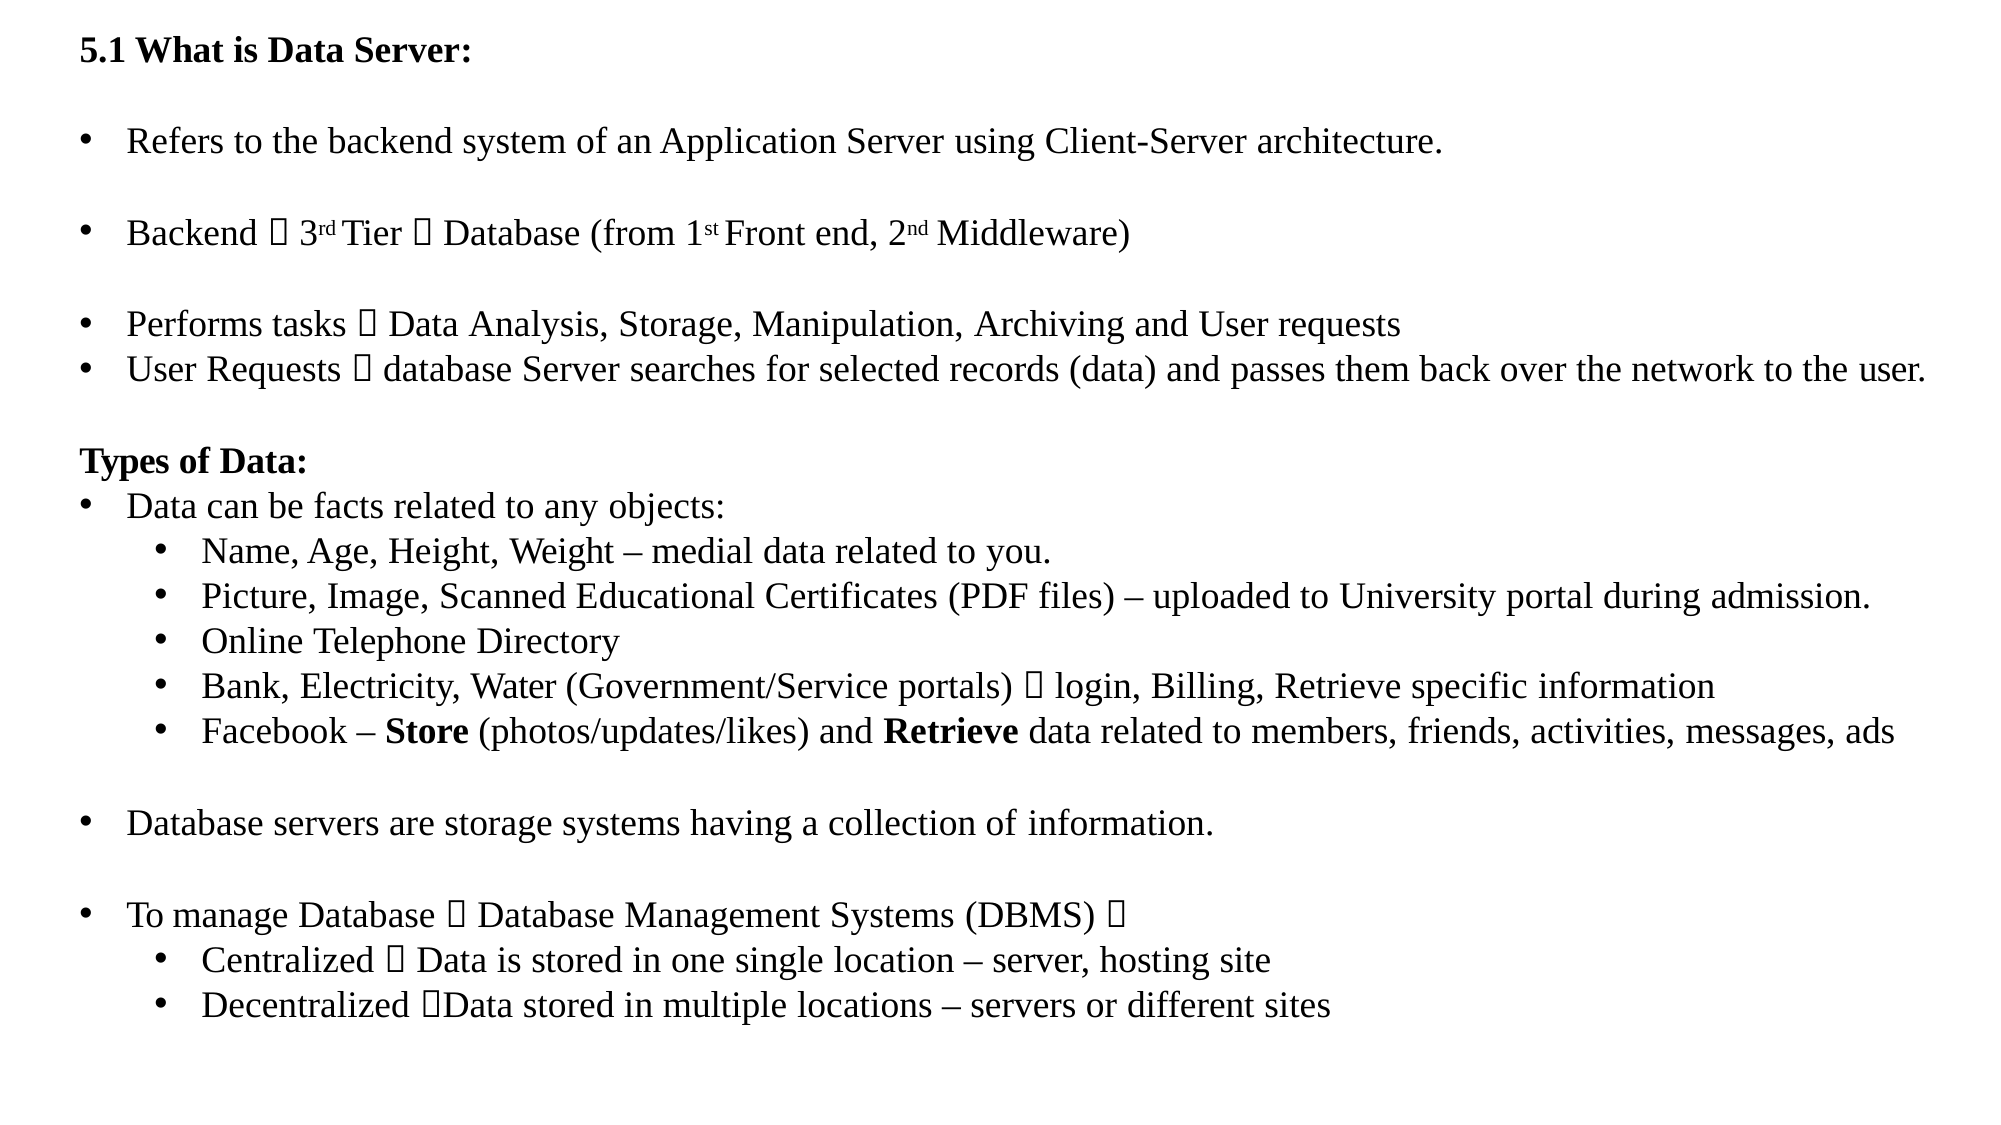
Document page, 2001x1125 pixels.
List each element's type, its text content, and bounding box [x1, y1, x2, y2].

text_box Refers to the backend system of an Application Server using Client-Server architecture. Backend  3rd Tier  Database (from 1st Front end, 2nd Middleware) Performs tasks  Data Analysis, Storage, Manipulation, Archiving and User requests User Requests  database Server searches for selected records (data) and passes them back over the network to the user. Types of Data: Data can be facts related to any objects: Name, Age, Height, Weight – medial data related to you. Picture, Image, Scanned Educational Certificates (PDF files) – uploaded to University portal during admission. Online Telephone Directory Bank, Electricity, Water (Government/Service portals)  login, Billing, Retrieve specific information Facebook – Store (photos/updates/likes) and Retrieve data related to members, friends, activities, messages, ads Database servers are storage systems having a collection of information. To manage Database  Database Management Systems (DBMS)  Centralized  Data is stored in one single location – server, hosting site Decentralized Data stored in multiple locations – servers or different sites [62, 113, 1955, 1026]
title 5.1 What is Data Server: [77, 23, 476, 113]
